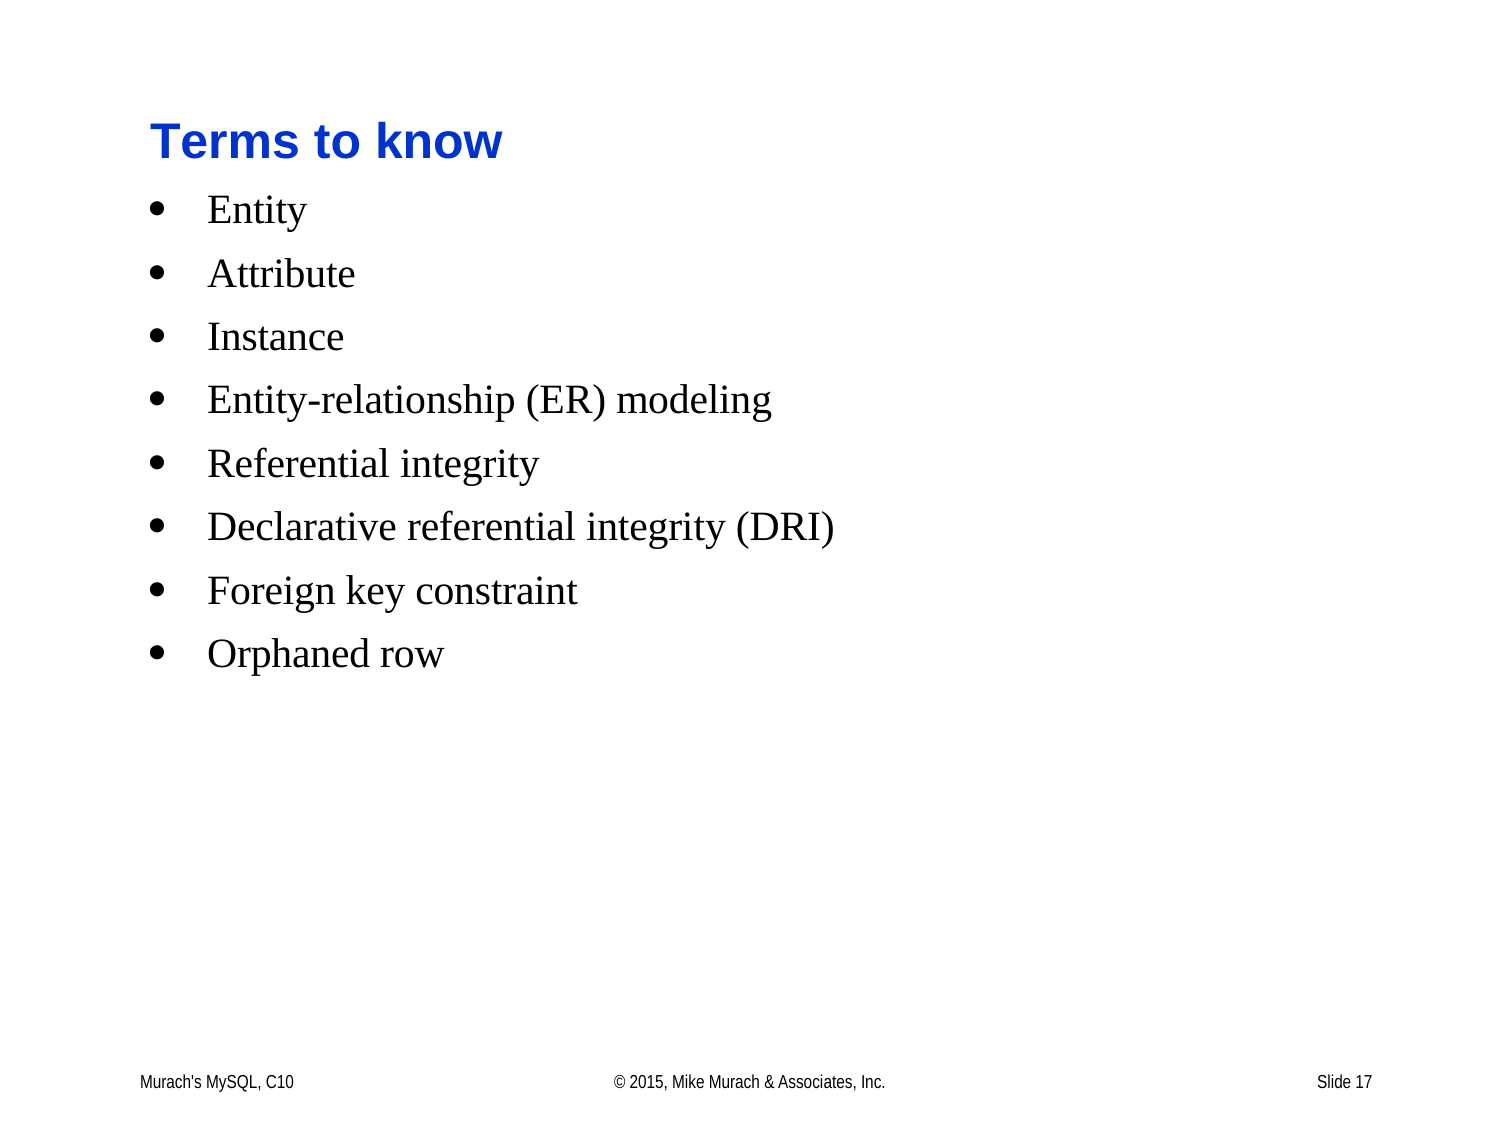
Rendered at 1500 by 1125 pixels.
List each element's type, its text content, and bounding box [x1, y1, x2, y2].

slide_number Murach's MySQL, C10 [124, 1024, 451, 1101]
slide_number Slide 17 [1074, 1024, 1388, 1101]
footer © 2015, Mike Murach & Associates, Inc. [474, 1024, 1026, 1101]
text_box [149, 112, 1358, 712]
